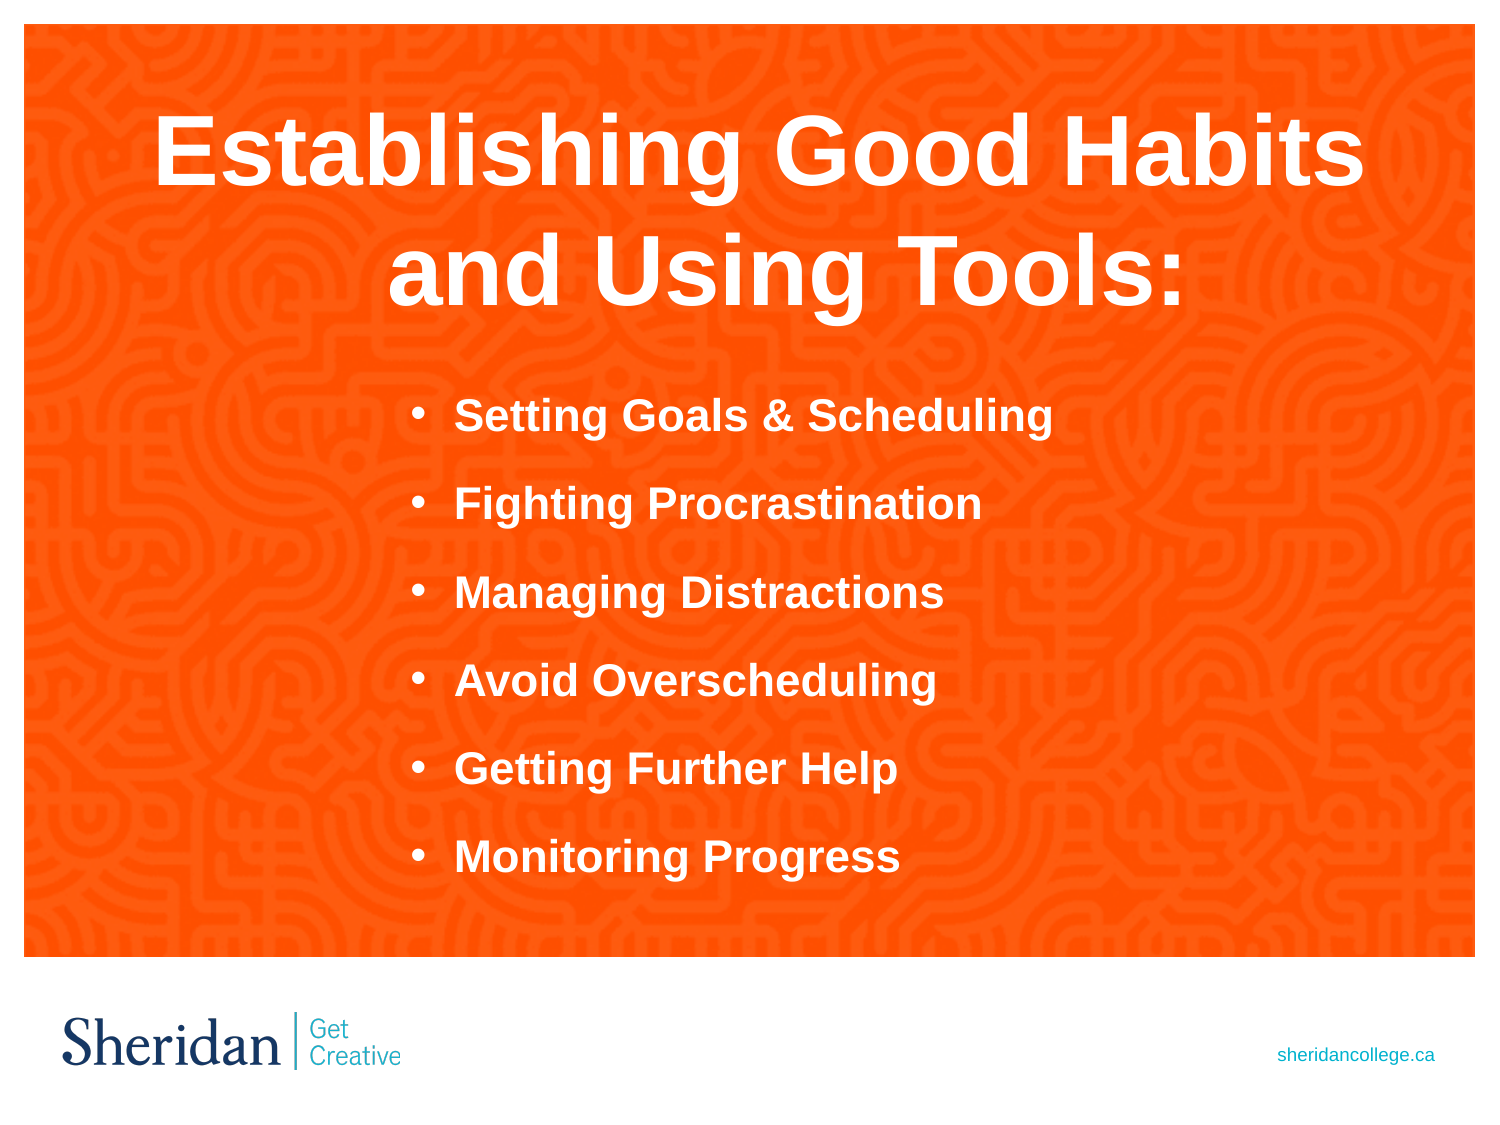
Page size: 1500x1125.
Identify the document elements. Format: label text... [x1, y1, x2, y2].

text_box Setting Goals & Scheduling Fighting Procrastination Managing Distractions Avoid Overscheduling Getting Further Help Monitoring Progress [395, 378, 1388, 935]
picture [24, 24, 1475, 957]
list Establishing Good Habits and Using Tools: [50, 78, 1471, 396]
